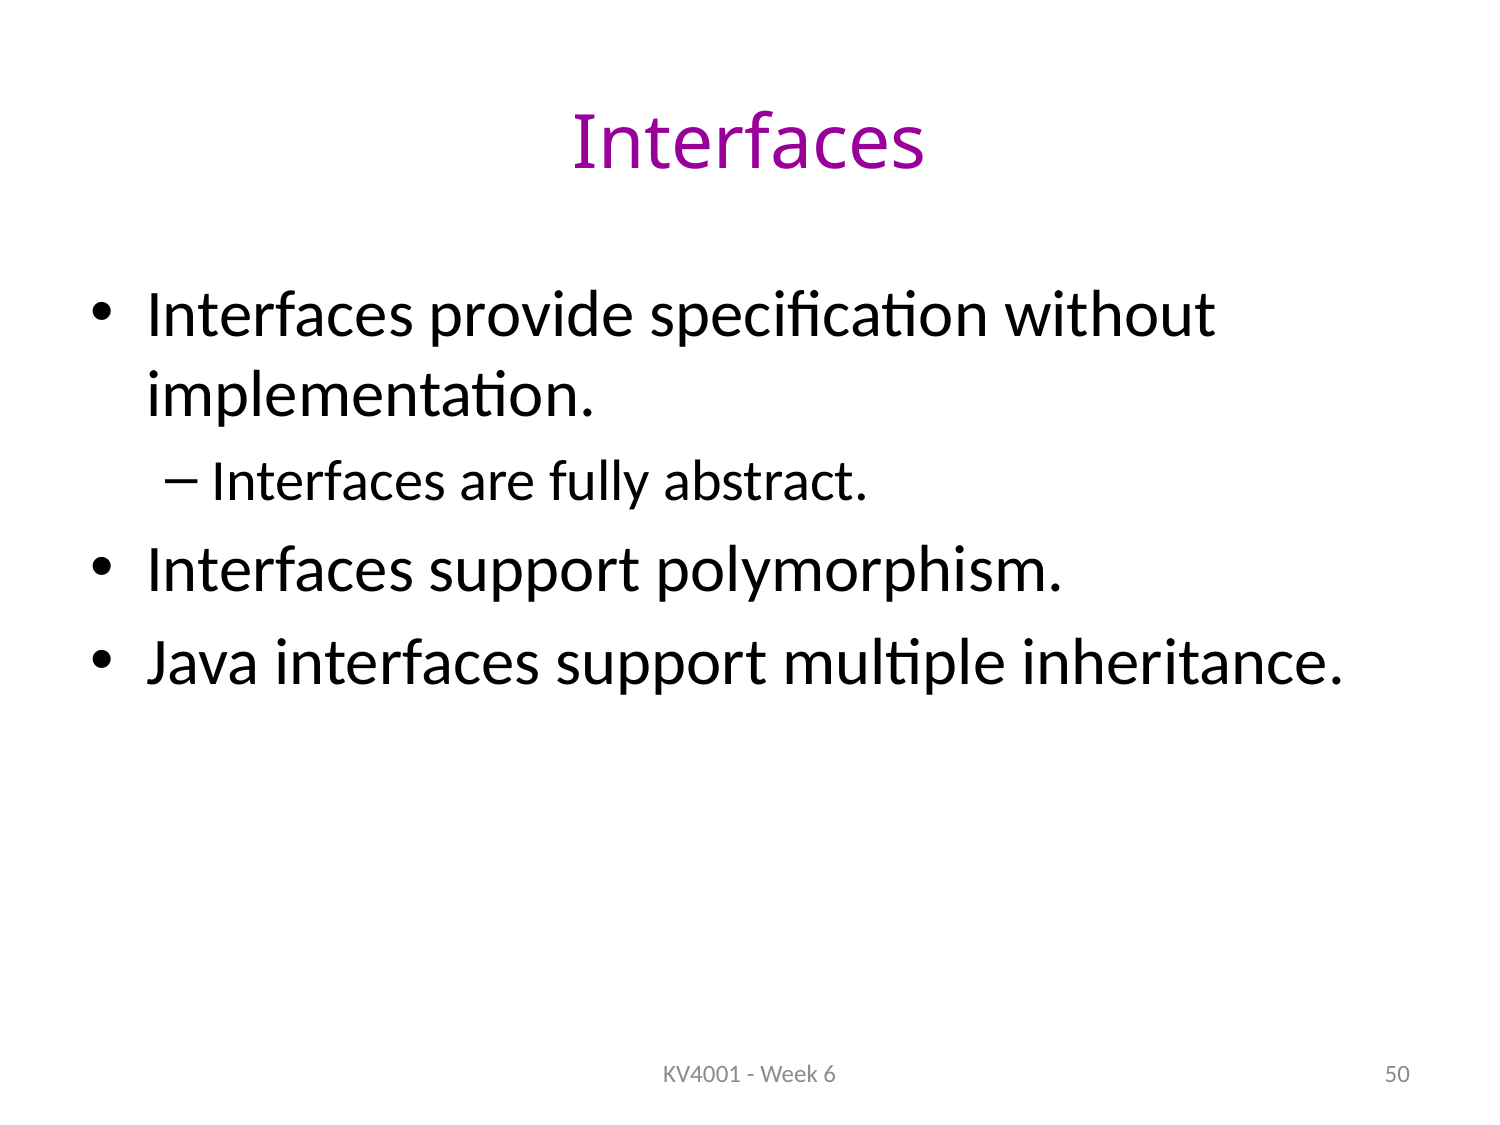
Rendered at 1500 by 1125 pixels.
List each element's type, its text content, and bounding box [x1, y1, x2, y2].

footer KV4001 - Week 6 [512, 1042, 988, 1103]
slide_number 50 [1074, 1042, 1425, 1103]
title Interfaces [75, 45, 1425, 233]
list Interfaces provide specification without implementation. Interfaces are fully abstract. Interfaces support polymorphism. Java interfaces support multiple inheritance. [75, 262, 1425, 1005]
